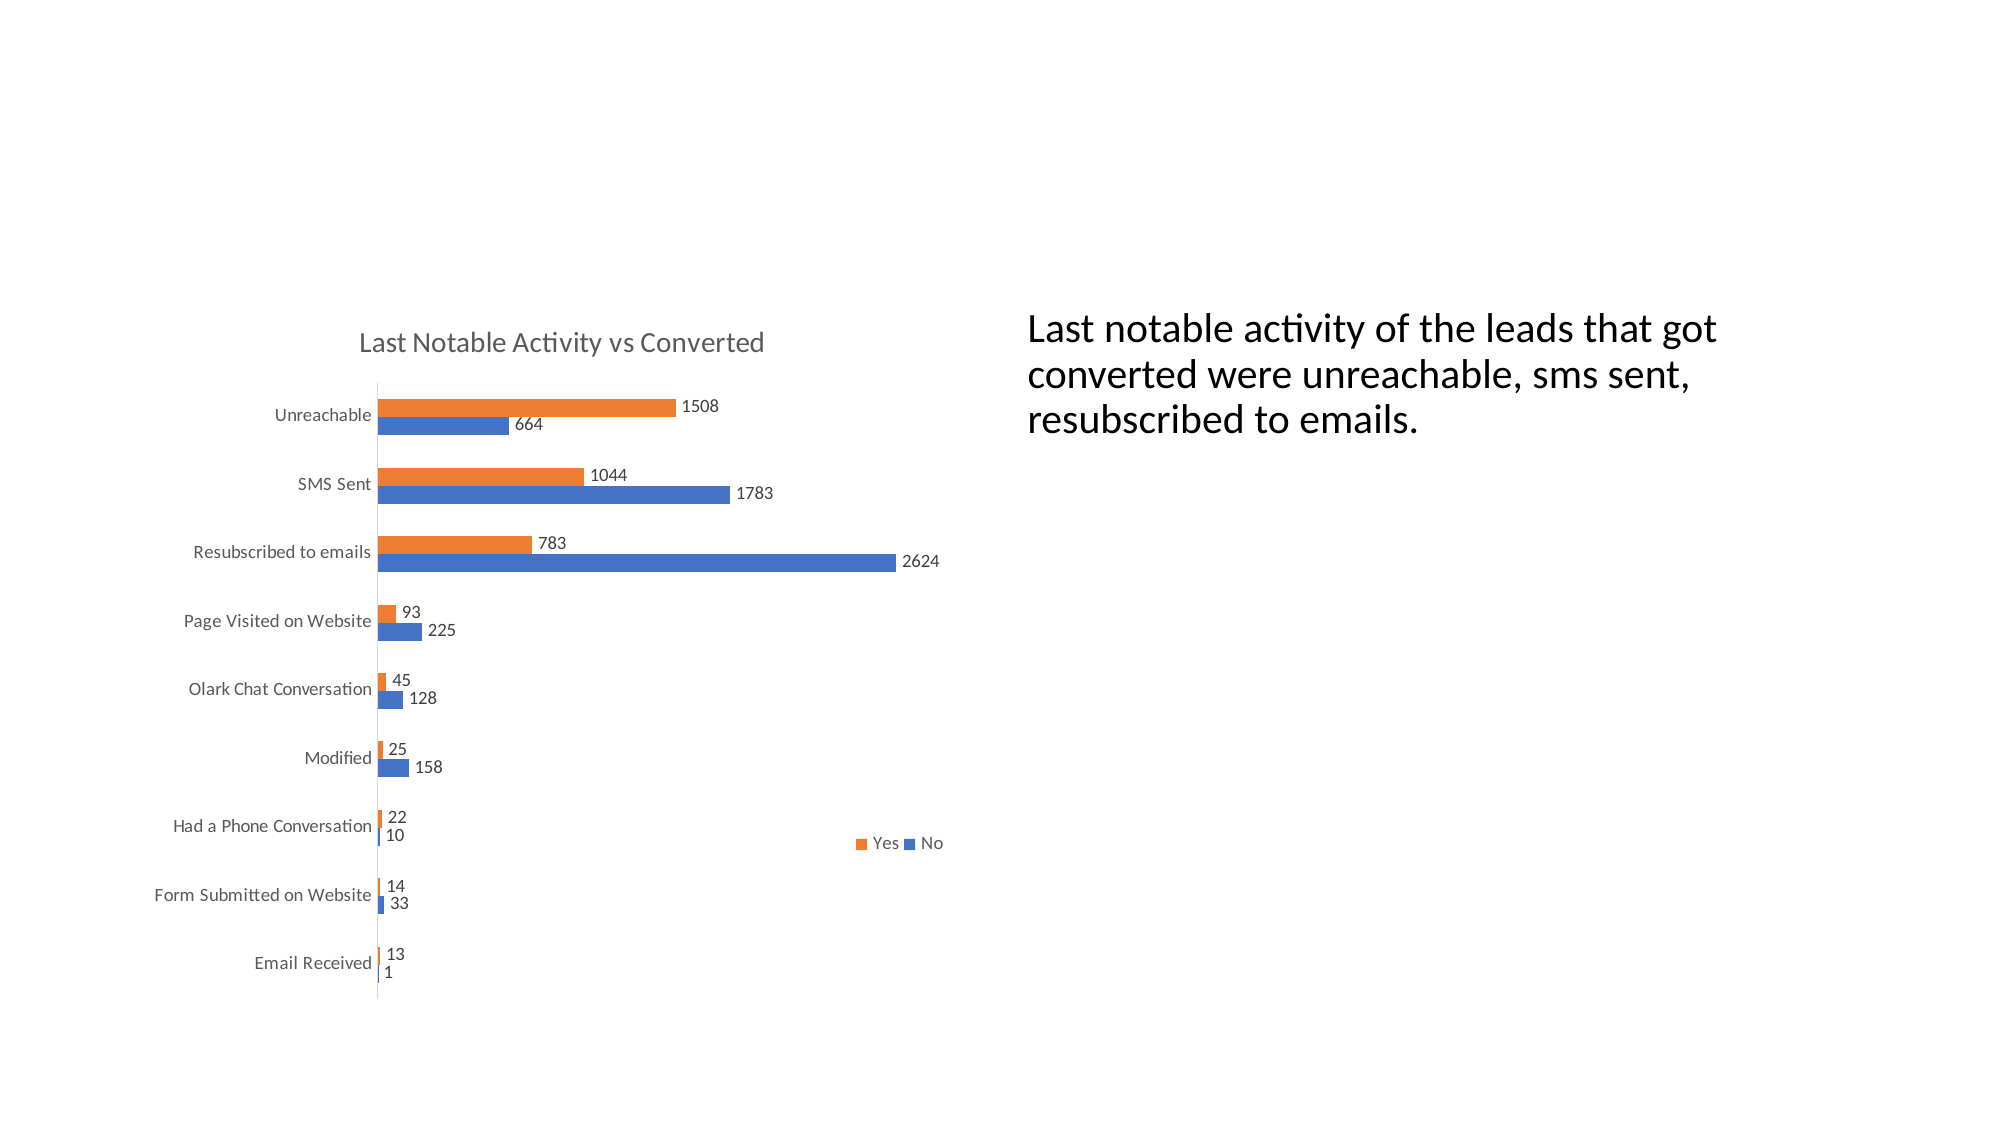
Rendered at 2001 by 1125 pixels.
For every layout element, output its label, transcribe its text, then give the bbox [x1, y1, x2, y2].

chart [137, 299, 988, 1014]
list Last notable activity of the leads that got converted were unreachable, sms sent, resubscribed to emails. [1012, 299, 1863, 1014]
